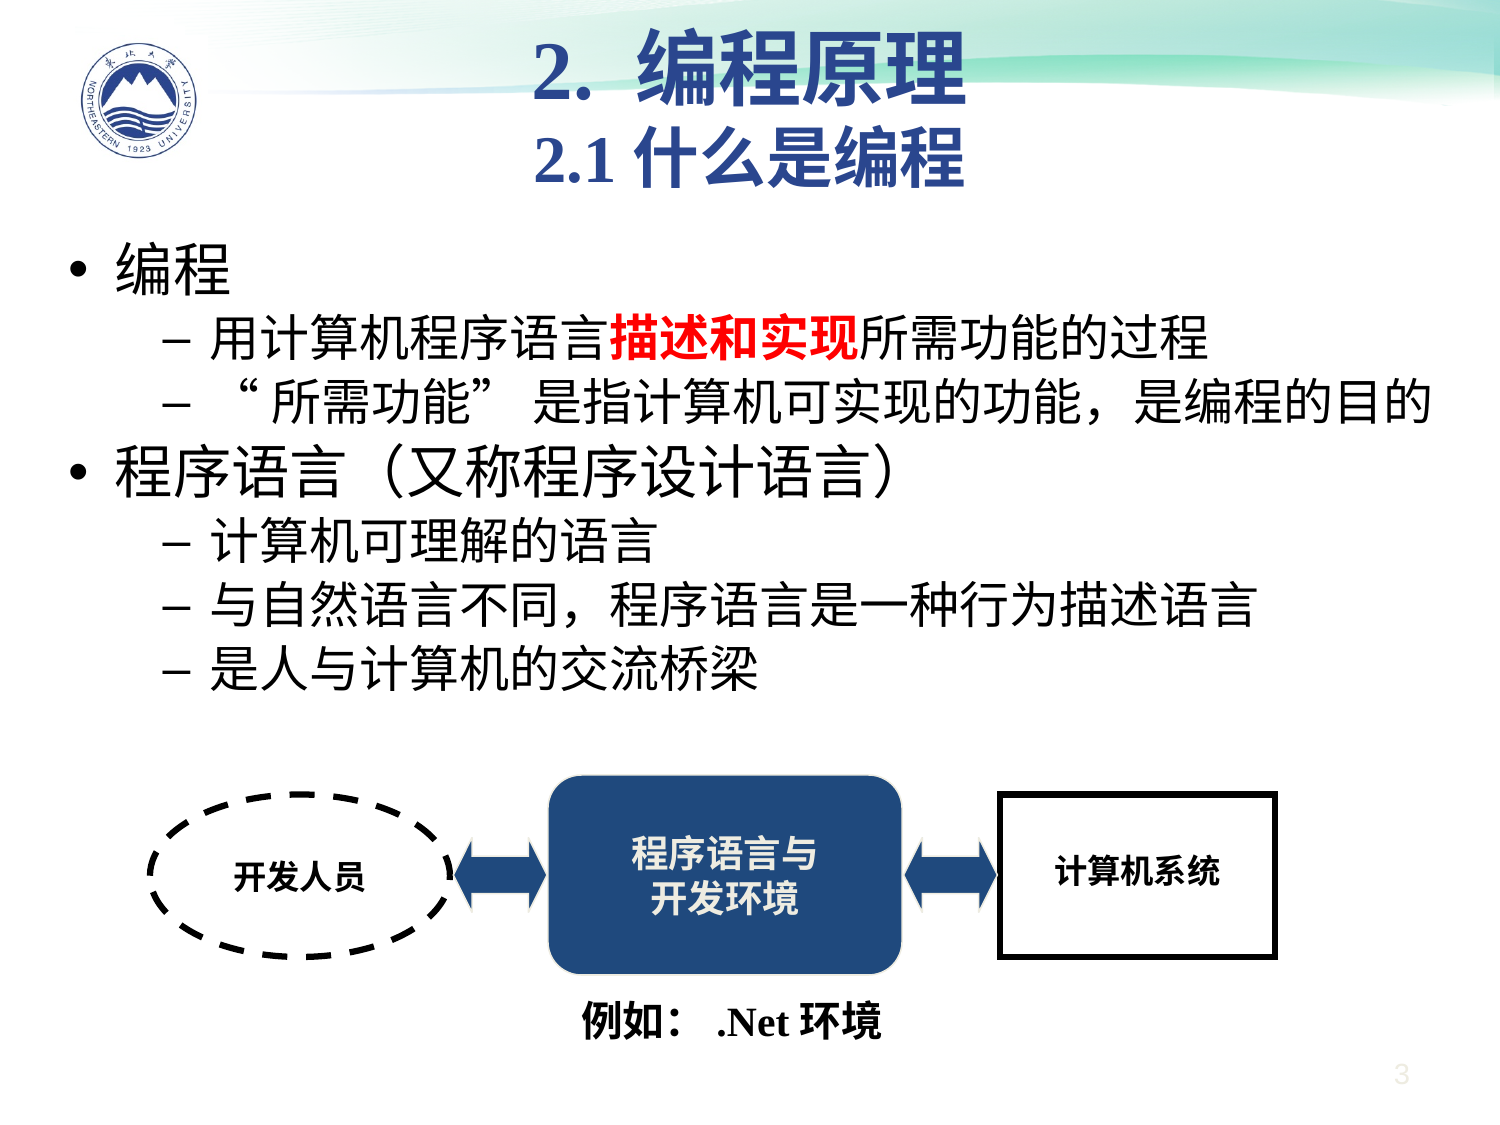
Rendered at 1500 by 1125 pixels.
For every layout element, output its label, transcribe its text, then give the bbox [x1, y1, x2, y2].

picture [0, 0, 1500, 1125]
text_box 例如：.Net环境 [560, 987, 904, 1053]
title 2. 编程原理 2.1什么是编程 [112, 4, 1388, 208]
list 编程 用计算机程序语言描述和实现所需功能的过程 “所需功能” 是指计算机可实现的功能，是编程的目的 程序语言（又称程序设计语言） 计算机可理解的语言 与自然语言不同，程序语言是一种行为描述语言 是人与计算机的交流桥梁 [53, 233, 1455, 776]
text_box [149, 774, 1276, 976]
slide_number 3 [1074, 1042, 1425, 1103]
